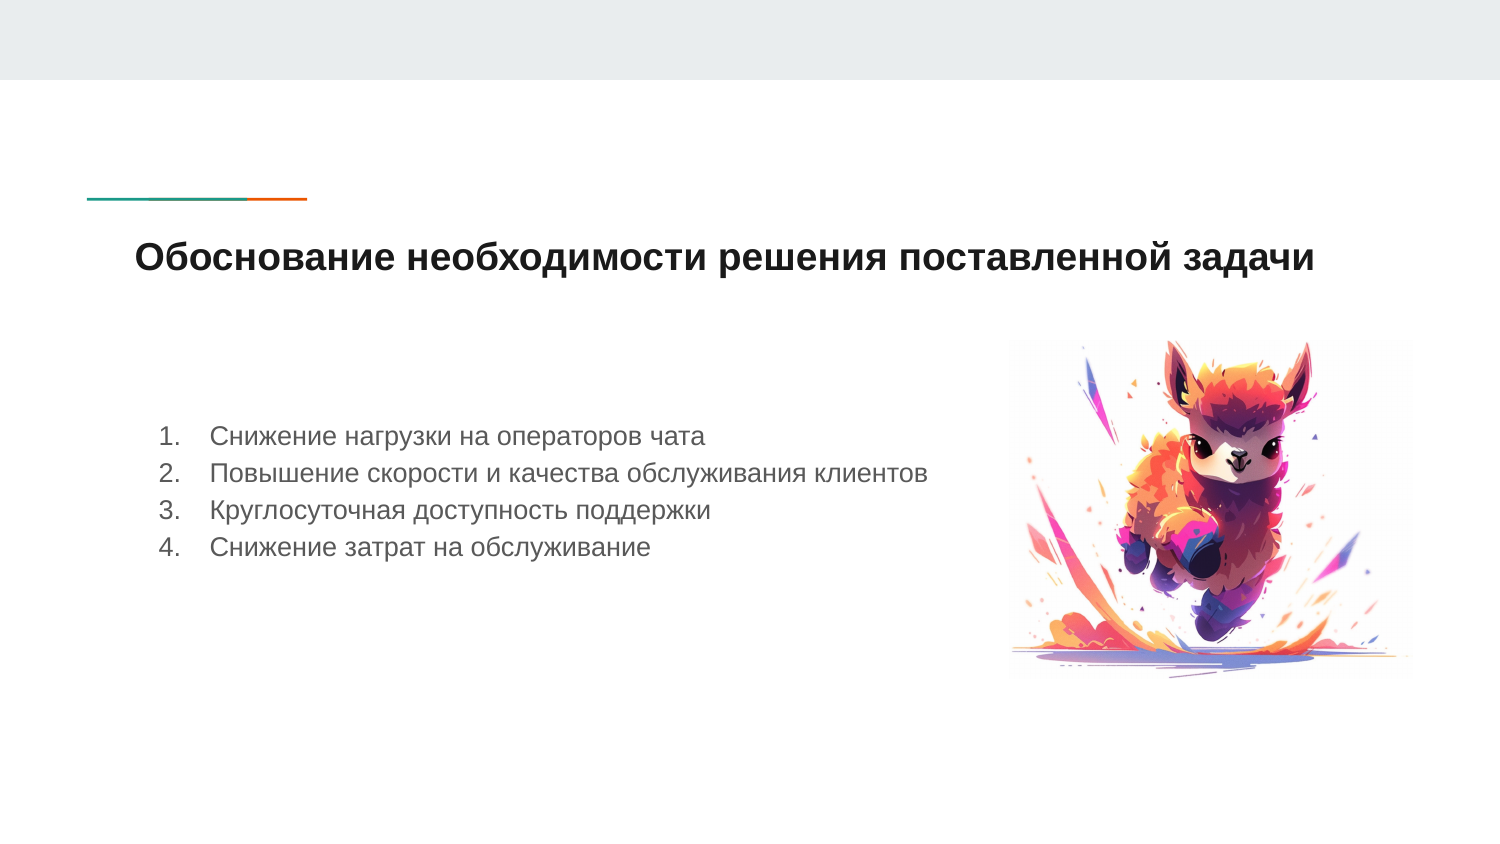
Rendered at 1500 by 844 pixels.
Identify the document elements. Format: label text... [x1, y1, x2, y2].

title Обоснование необходимости решения поставленной задачи [119, 216, 1381, 305]
list Снижение нагрузки на операторов чата Повышение скорости и качества обслуживания клиентов Круглосуточная доступность поддержки Снижение затрат на обслуживание [119, 341, 1381, 712]
picture [1008, 340, 1413, 679]
